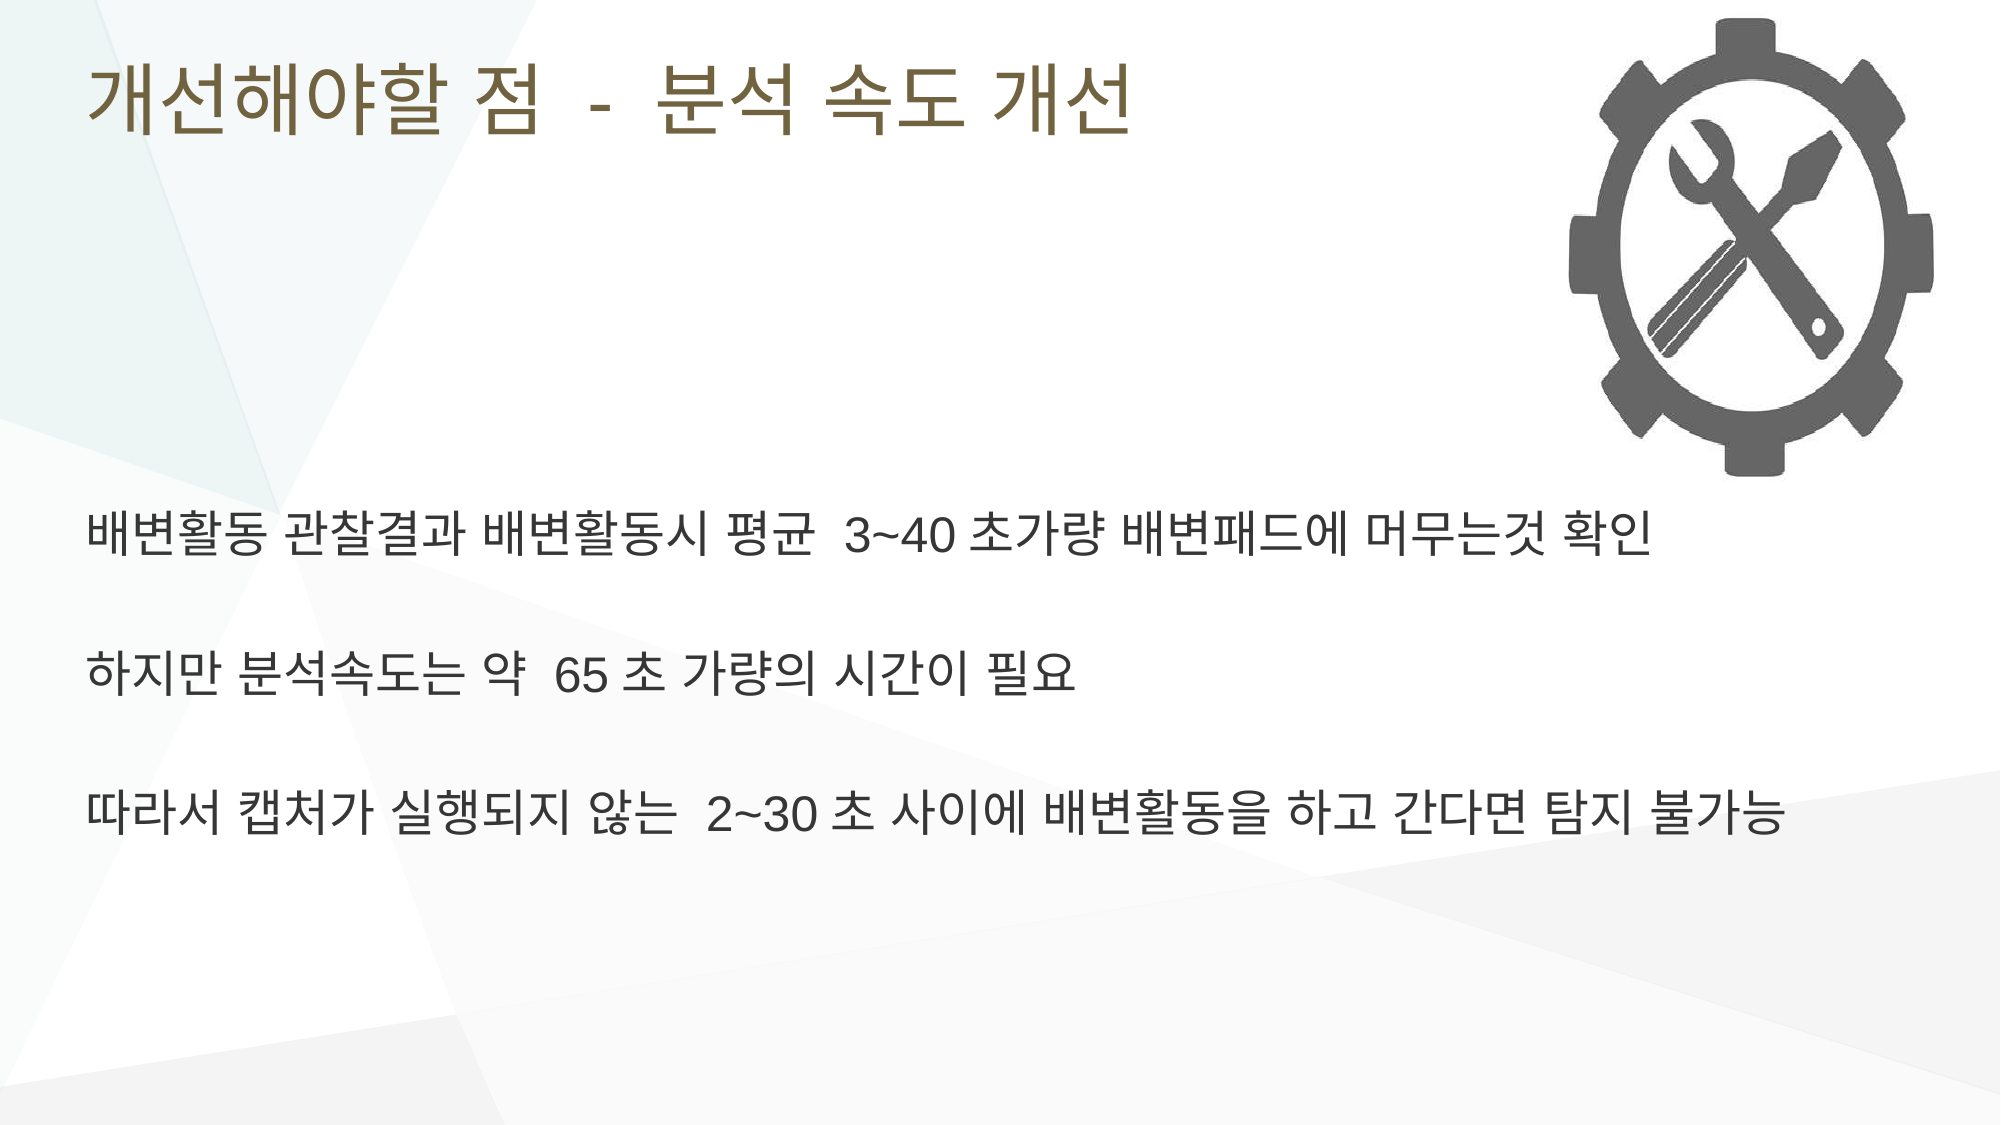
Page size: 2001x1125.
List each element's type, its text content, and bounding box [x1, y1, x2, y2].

picture [1493, 0, 2000, 485]
list 배변활동 관찰결과 배변활동시 평균 3~40초가량 배변패드에 머무는것 확인 하지만 분석속도는 약 65초 가량의 시간이 필요 따라서 캡처가 실행되지 않는 2~30초 사이에 배변활동을 하고 간다면 탐지 불가능 [70, 214, 1925, 1094]
title 개선해야할 점 - 분석 속도 개선 [70, 20, 1488, 175]
